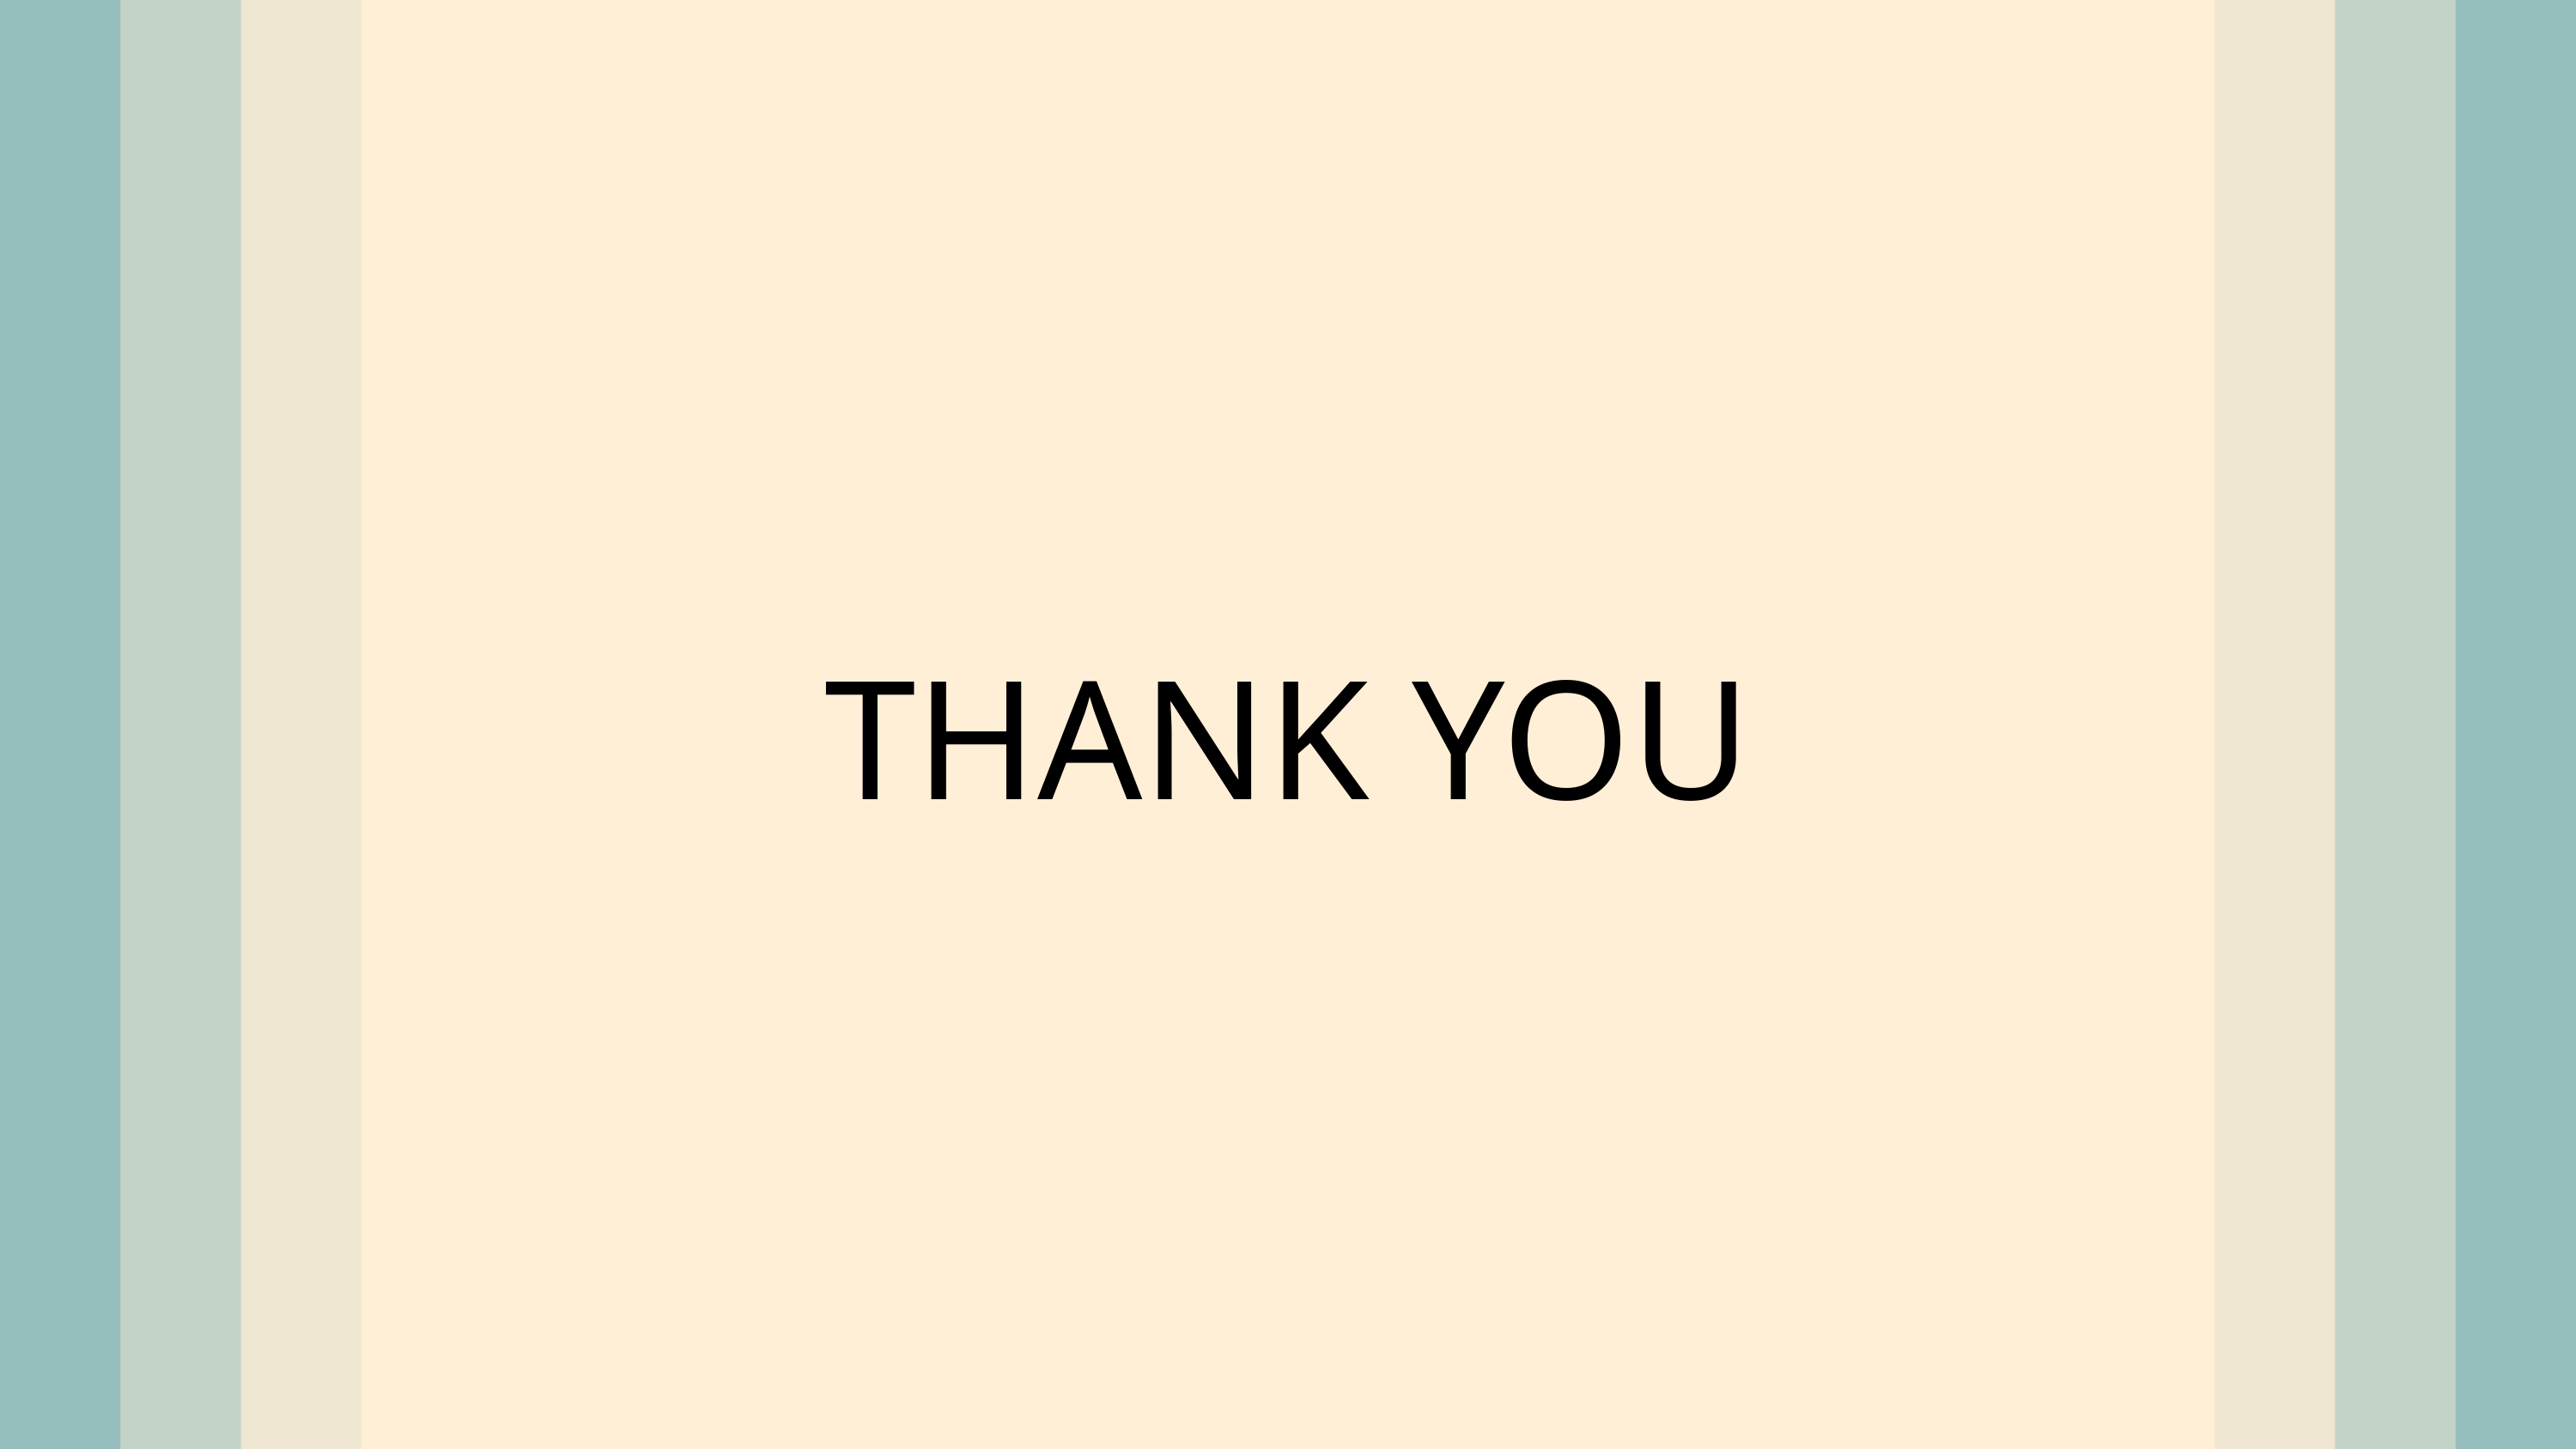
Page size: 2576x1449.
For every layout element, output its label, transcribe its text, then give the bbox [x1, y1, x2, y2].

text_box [2214, 0, 2576, 1449]
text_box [0, 0, 362, 1449]
text_box THANK YOU [819, 602, 1757, 833]
